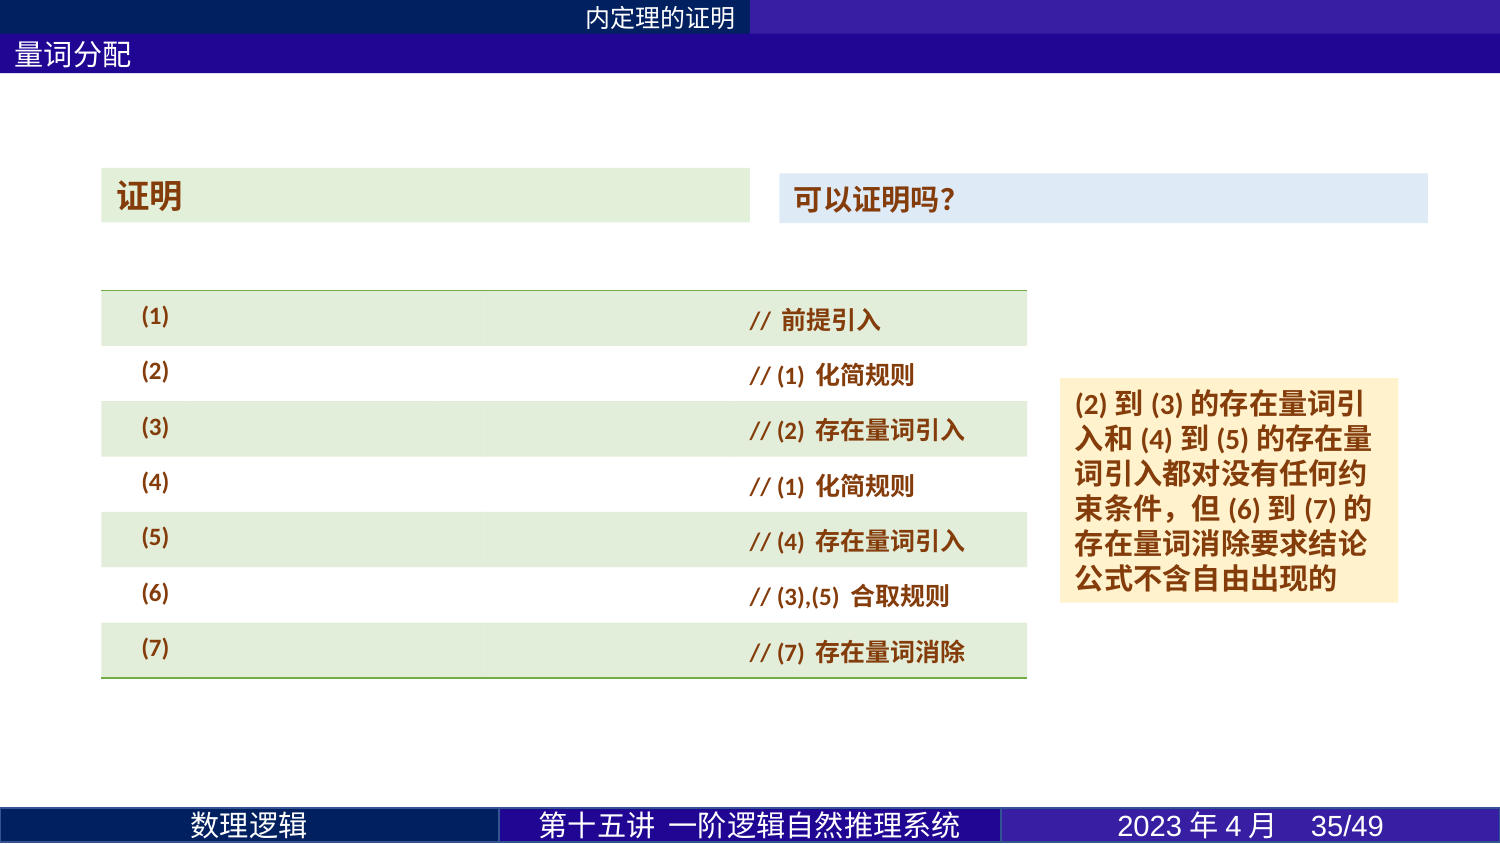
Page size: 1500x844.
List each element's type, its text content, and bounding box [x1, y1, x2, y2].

text_box 第十五讲 一阶逻辑自然推理系统 [498, 807, 1000, 843]
text_box 内定理的证明 [0, 0, 749, 33]
text_box 2023年4月 35/49 [1000, 807, 1500, 843]
text_box 数理逻辑 [0, 807, 498, 843]
text_box 量词分配 [0, 33, 1500, 74]
text_box [749, 0, 1500, 33]
